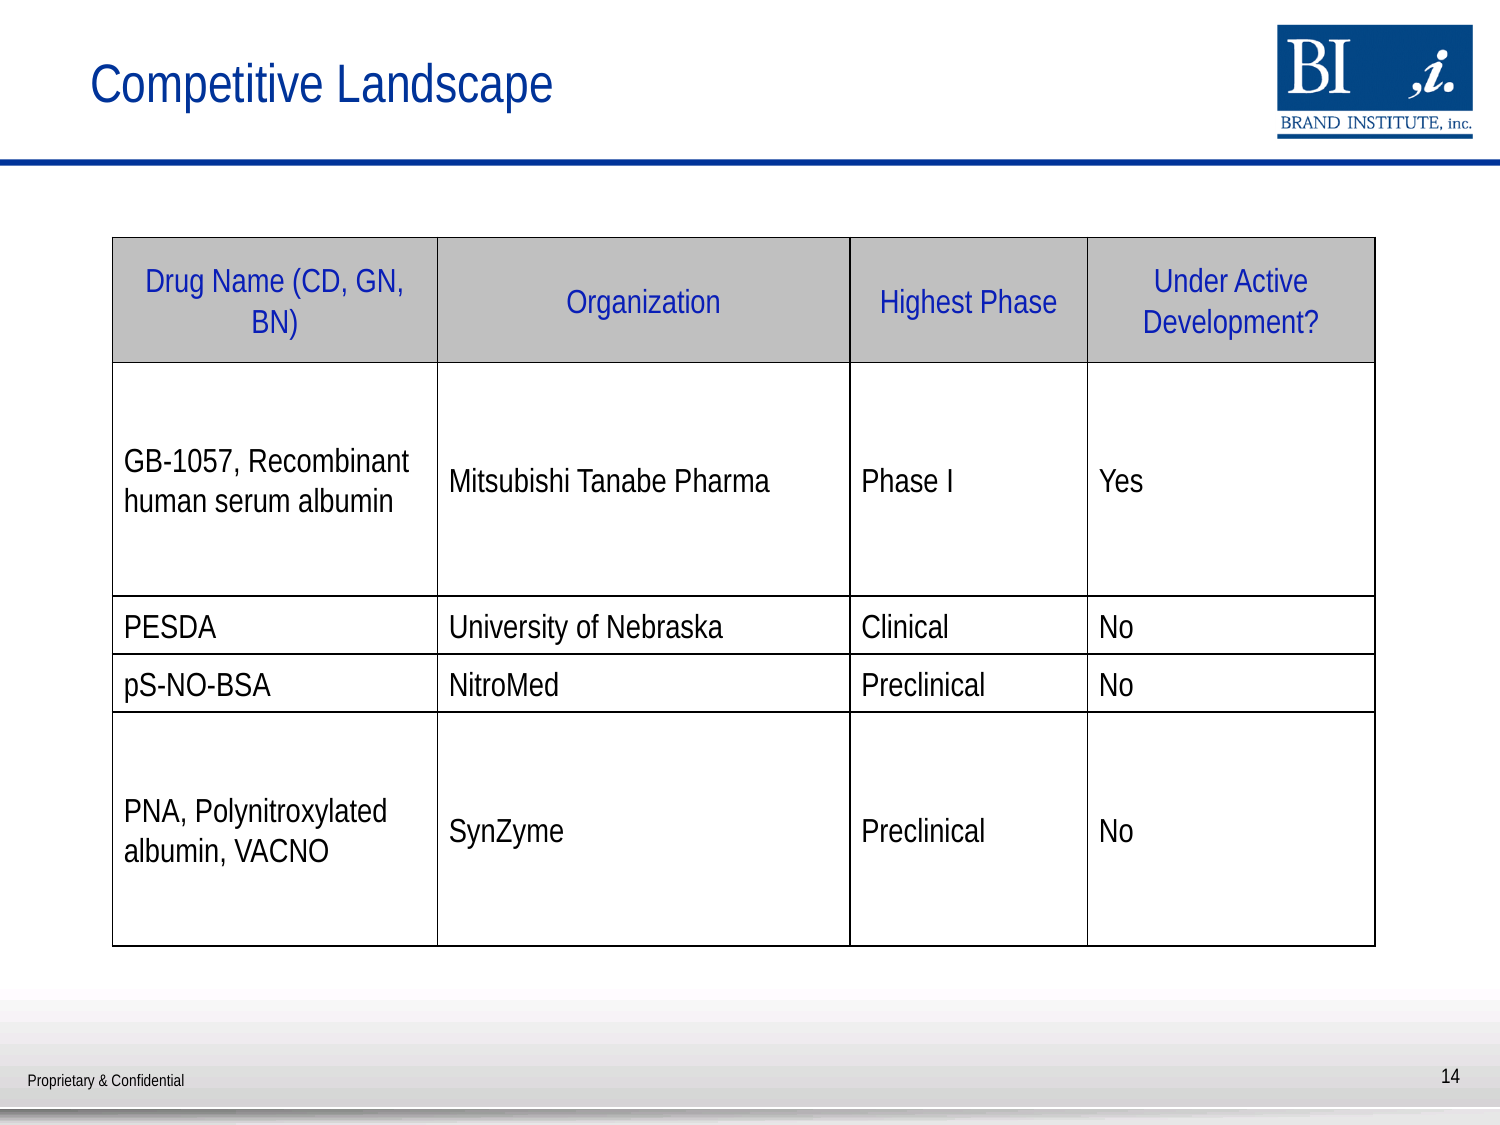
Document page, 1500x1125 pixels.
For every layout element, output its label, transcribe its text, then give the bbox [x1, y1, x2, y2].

table_cell NitroMed [438, 655, 849, 711]
table_cell PNA, Polynitroxylated albumin, VACNO [113, 713, 437, 945]
table_cell SynZyme [438, 713, 849, 945]
table_cell Mitsubishi Tanabe Pharma [438, 363, 849, 595]
table_header Drug Name (CD, GN, BN) [113, 238, 437, 362]
table_cell GB-1057, Recombinant human serum albumin [113, 363, 437, 595]
table_cell Phase I [851, 363, 1087, 595]
table_cell Clinical [851, 597, 1087, 653]
table_cell Yes [1088, 363, 1374, 595]
table_cell No [1088, 655, 1374, 711]
table_cell Preclinical [851, 655, 1087, 711]
table_header Under Active Development? [1088, 238, 1374, 362]
picture [0, 968, 1500, 1125]
table_header Highest Phase [851, 238, 1087, 362]
picture [1275, 22, 1475, 141]
table_cell PESDA [113, 597, 437, 653]
table_header Organization [438, 238, 849, 362]
table_cell No [1088, 713, 1374, 945]
table_cell University of Nebraska [438, 597, 849, 653]
title Competitive Landscape [74, 37, 1251, 126]
table_cell No [1088, 597, 1374, 653]
table_cell pS-NO-BSA [113, 655, 437, 711]
table_cell Preclinical [851, 713, 1087, 945]
